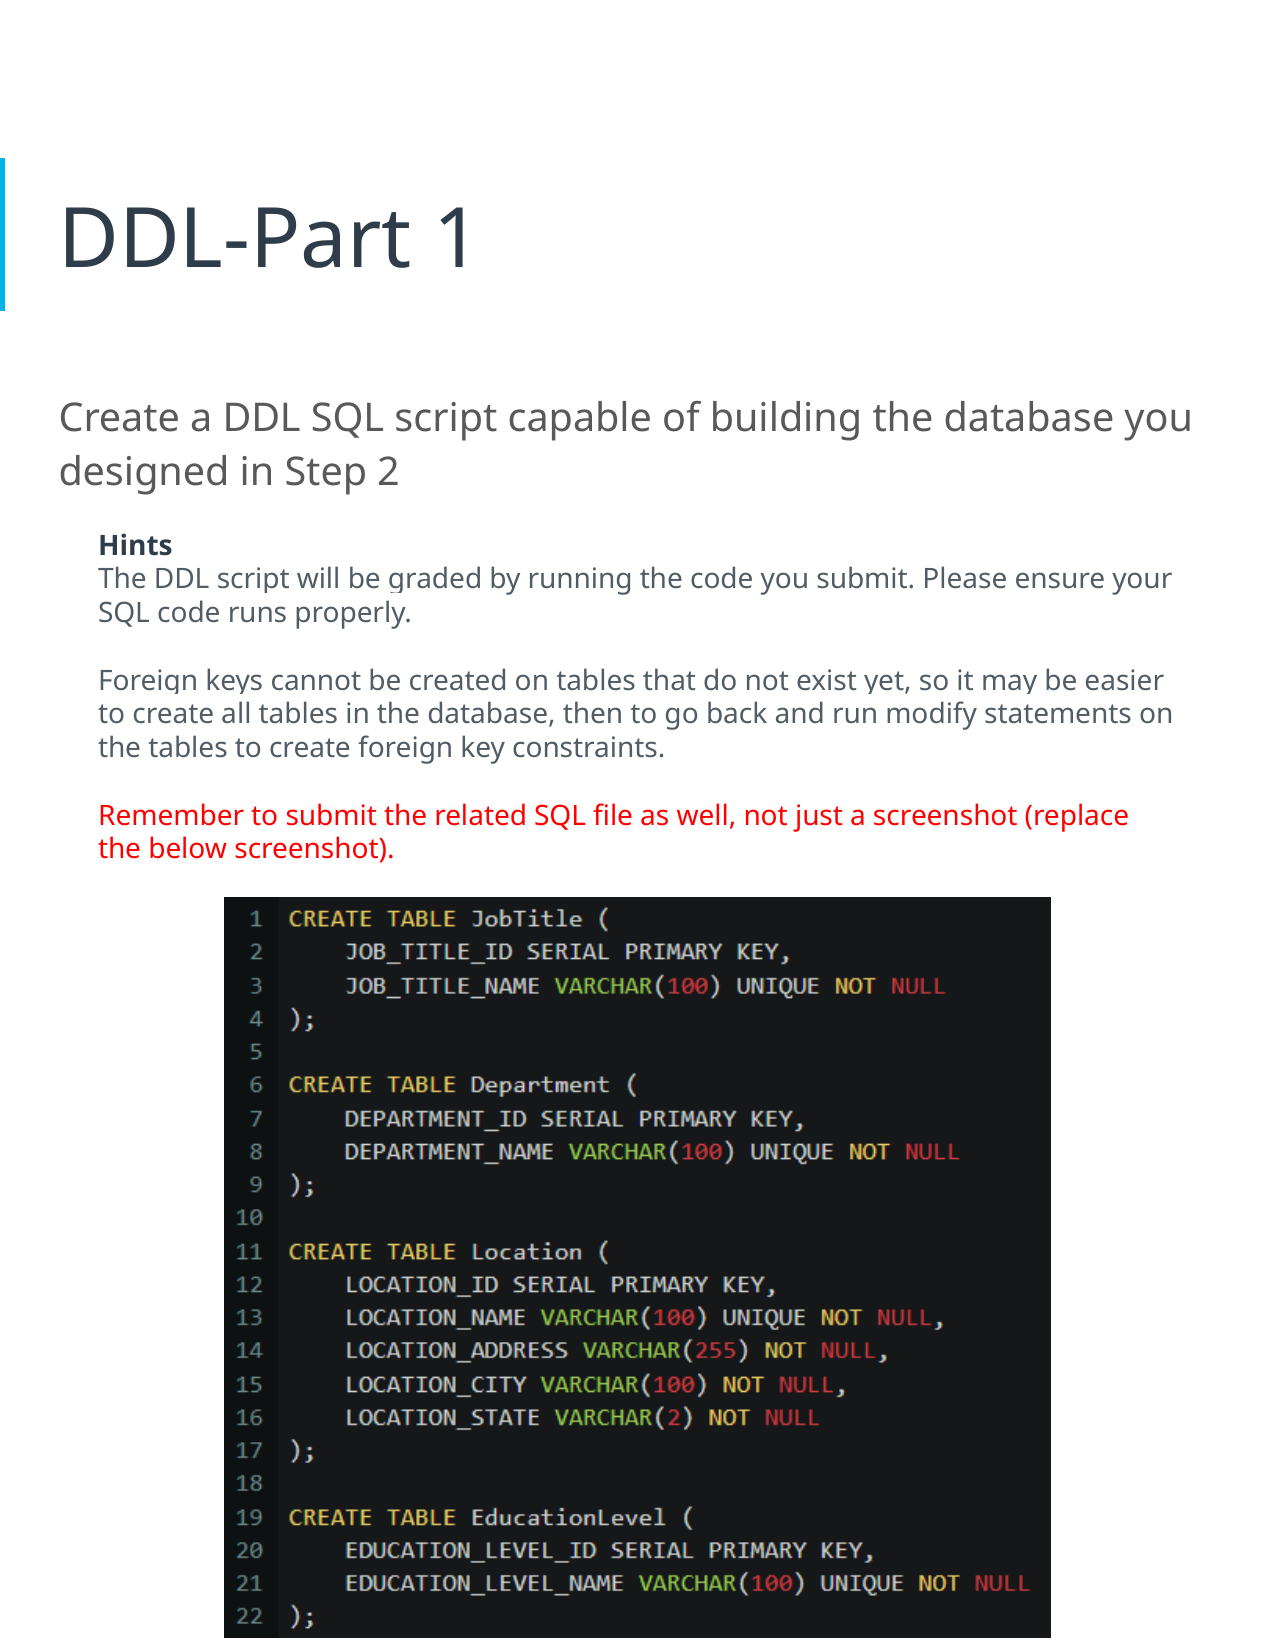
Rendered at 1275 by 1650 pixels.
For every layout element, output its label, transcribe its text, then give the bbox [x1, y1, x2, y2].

list Create a DDL SQL script capable of building the database you designed in Step 2 Hints The DDL script will be graded by running the code you submit. Please ensure your SQL code runs properly. Foreign keys cannot be created on tables that do not exist yet, so it may be easier to create all tables in the database, then to go back and run modify statements on the tables to create foreign key constraints. Remember to submit the related SQL file as well, not just a screenshot (replace the below screenshot). [43, 369, 1232, 1639]
picture [224, 897, 1051, 1639]
title DDL-Part 1 [43, 142, 1232, 327]
